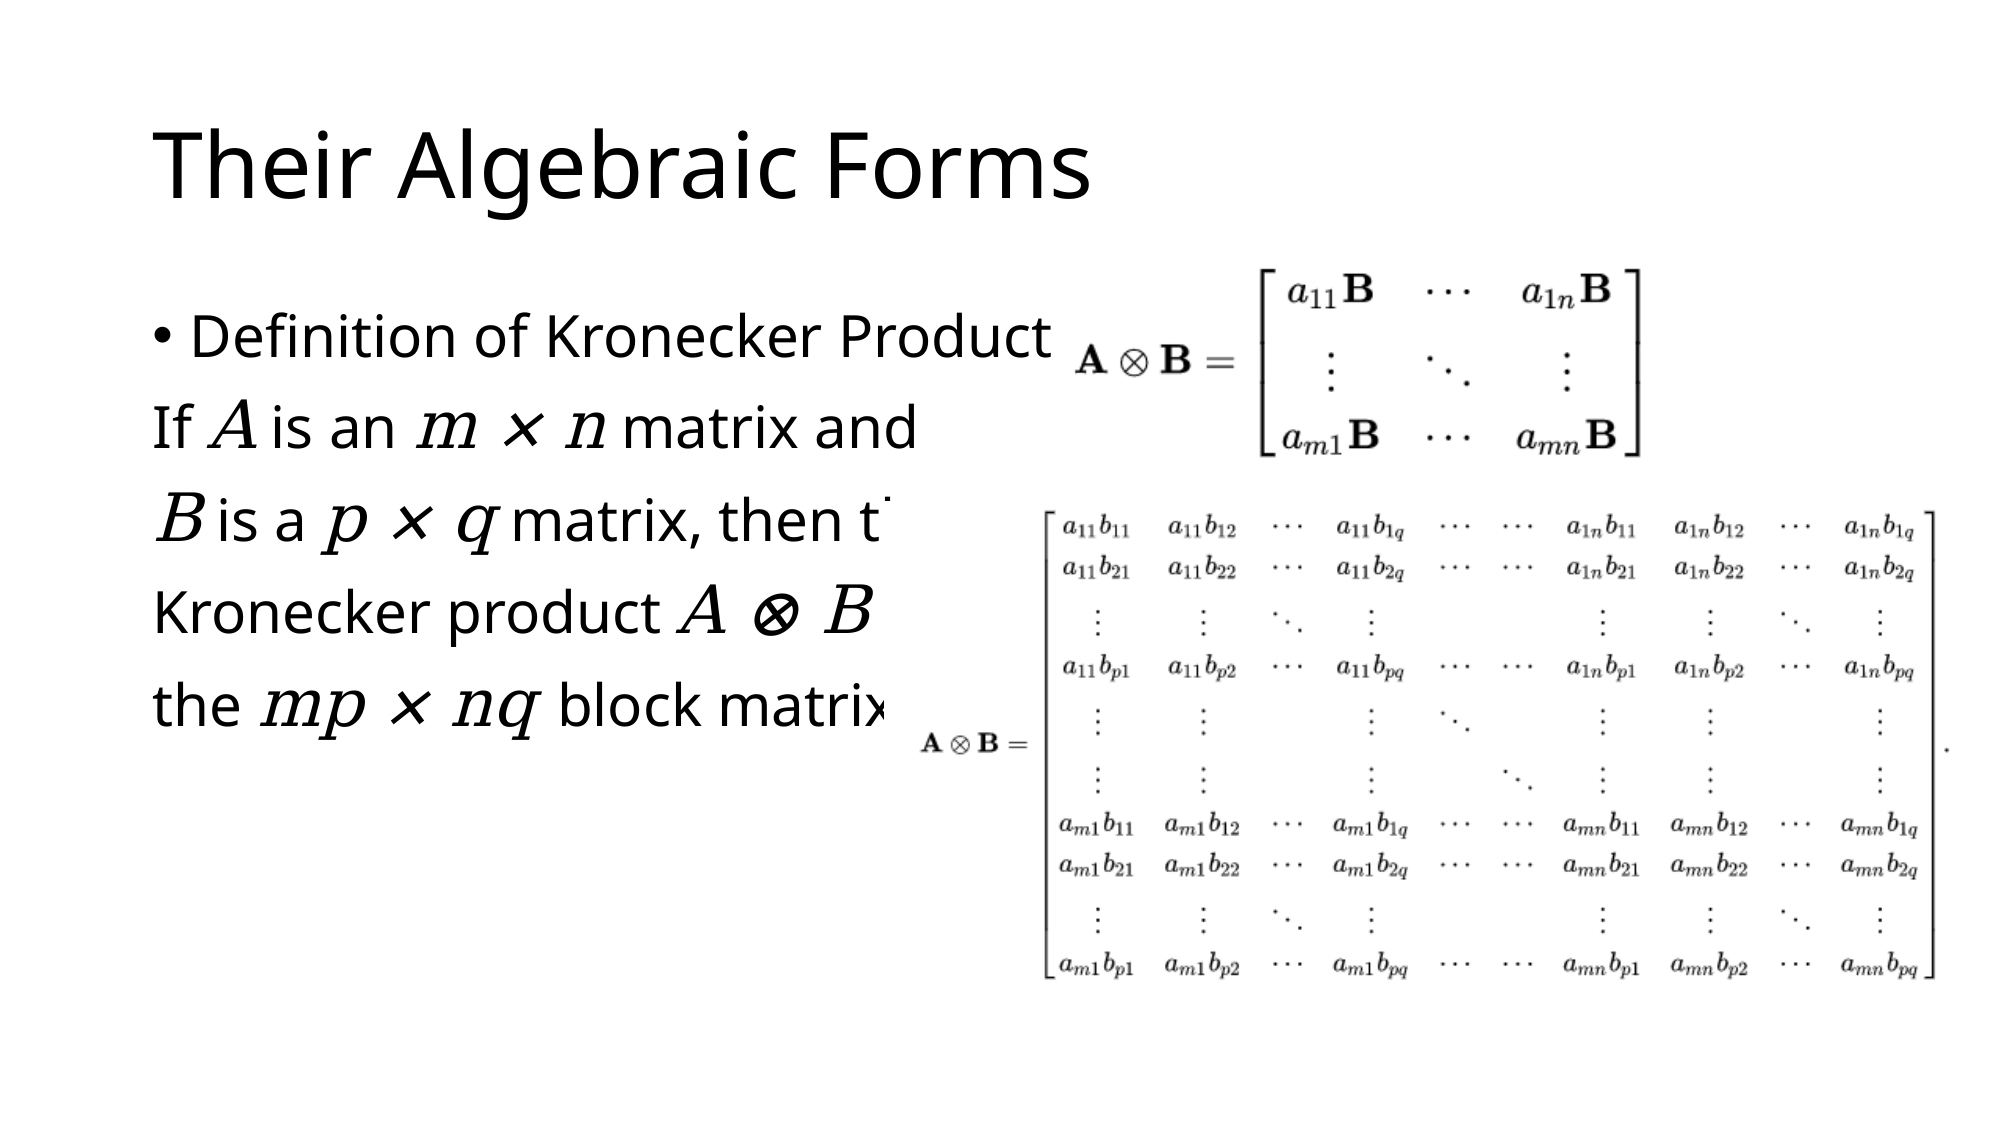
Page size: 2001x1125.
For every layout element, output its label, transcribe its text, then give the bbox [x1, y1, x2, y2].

title Their Algebraic Forms [137, 59, 1863, 278]
picture [1052, 252, 1650, 480]
picture [884, 501, 1954, 991]
list Definition of Kronecker Product If A is an m × n matrix and B is a p × q matrix, then the Kronecker product A ⊗ B is the mp × nq block matrix: [137, 299, 1863, 1014]
